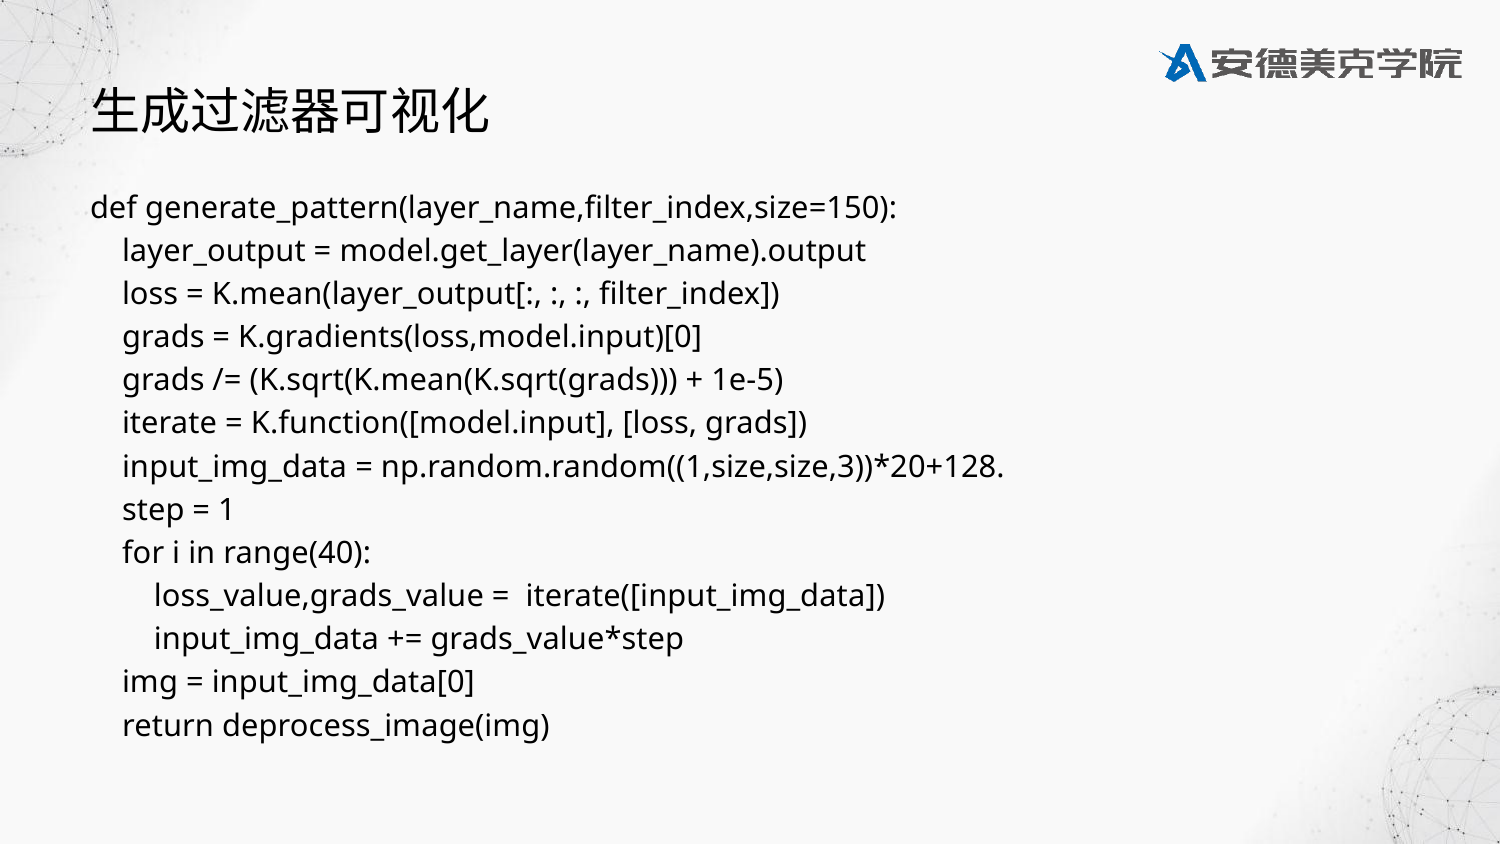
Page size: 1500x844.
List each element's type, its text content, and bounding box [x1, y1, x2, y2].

picture [0, 0, 1500, 844]
title 生成过滤器可视化 [75, 66, 1425, 152]
list def generate_pattern(layer_name,filter_index,size=150): layer_output = model.get_layer(layer_name).output loss = K.mean(layer_output[:, :, :, filter_index]) grads = K.gradients(loss,model.input)[0] grads /= (K.sqrt(K.mean(K.sqrt(grads))) + 1e-5) iterate = K.function([model.input], [loss, grads]) input_img_data = np.random.random((1,size,size,3))*20+128. step = 1 for i in range(40): loss_value,grads_value = iterate([input_img_data]) input_img_data += grads_value*step img = input_img_data[0] return deprocess_image(img) [75, 179, 1425, 754]
